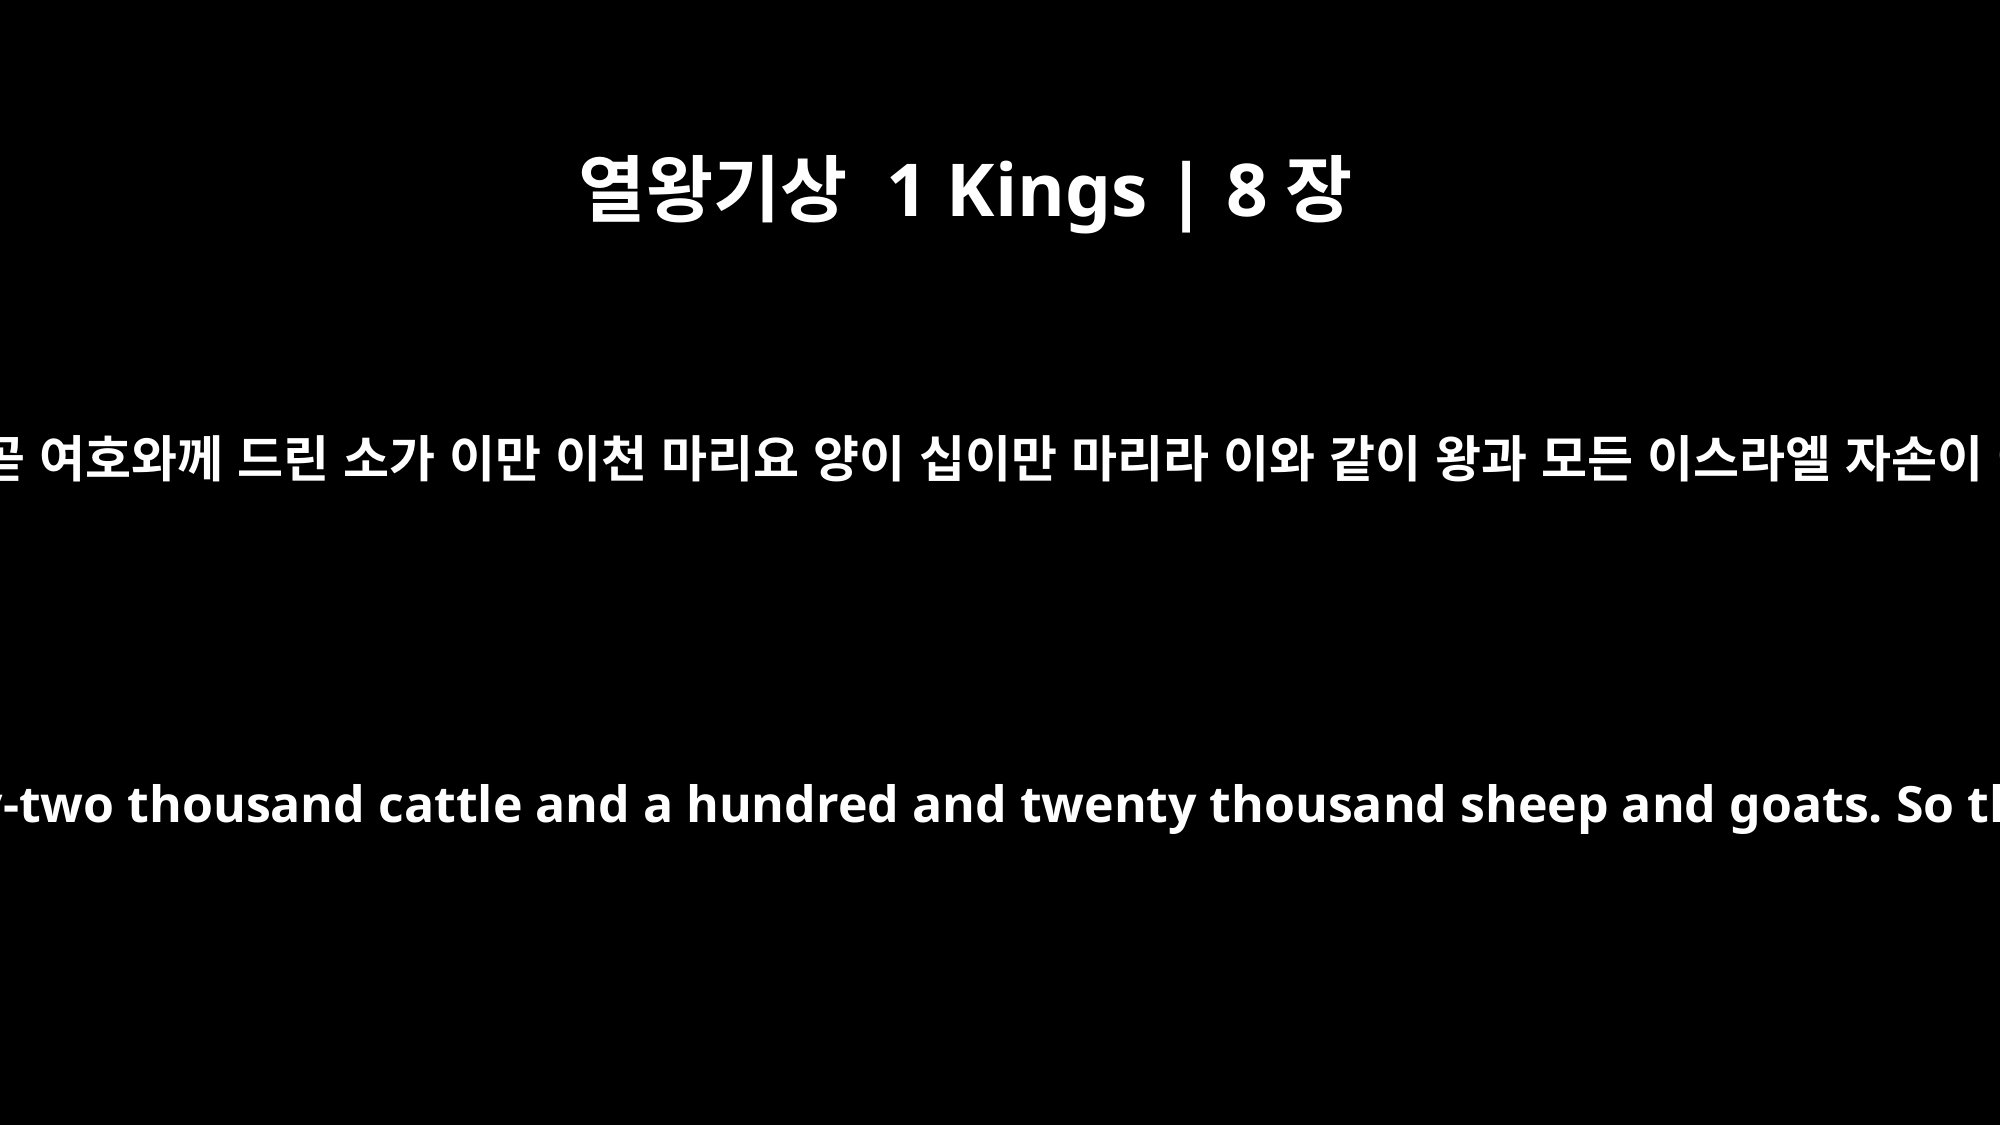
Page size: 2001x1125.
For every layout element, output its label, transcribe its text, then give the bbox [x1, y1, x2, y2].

text_box 63 솔로몬이 화목제의 희생제물을 드렸으니 곧 여호와께 드린 소가 이만 이천 마리요 양이 십이만 마리라 이와 같이 왕과 모든 이스라엘 자손이 여호와의 성전의 봉헌식을 행하였는데 [0, 359, 2000, 495]
text_box Solomon offered a sacrifice of fellowship offerings to the LORD: twenty-two thousand cattle and a hundred and twenty thousand sheep and goats. So the king and all the Israelites dedicated the temple of the LORD. [0, 764, 2000, 840]
text_box 열왕기상 1 Kings | 8장 [564, 136, 1368, 239]
